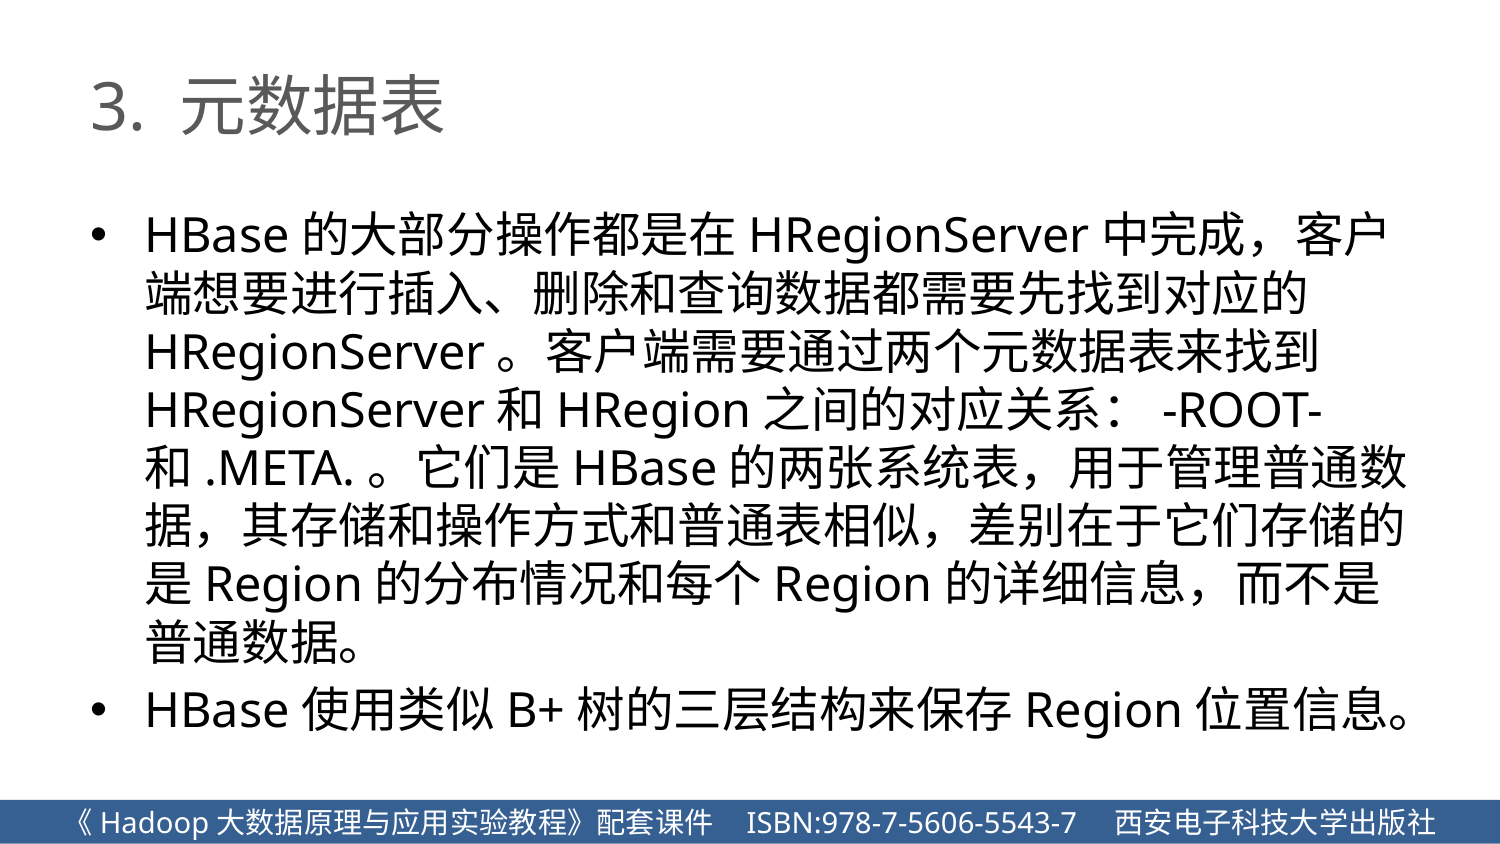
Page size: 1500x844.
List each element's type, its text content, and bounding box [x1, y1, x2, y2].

list HBase的大部分操作都是在HRegionServer中完成，客户端想要进行插入、删除和查询数据都需要先找到对应的HRegionServer。客户端需要通过两个元数据表来找到HRegionServer和HRegion之间的对应关系：-ROOT-和.META.。它们是HBase的两张系统表，用于管理普通数据，其存储和操作方式和普通表相似，差别在于它们存储的是Region的分布情况和每个Region的详细信息，而不是普通数据。 HBase使用类似B+树的三层结构来保存Region位置信息。 [75, 196, 1425, 754]
title 3. 元数据表 [75, 33, 1425, 175]
